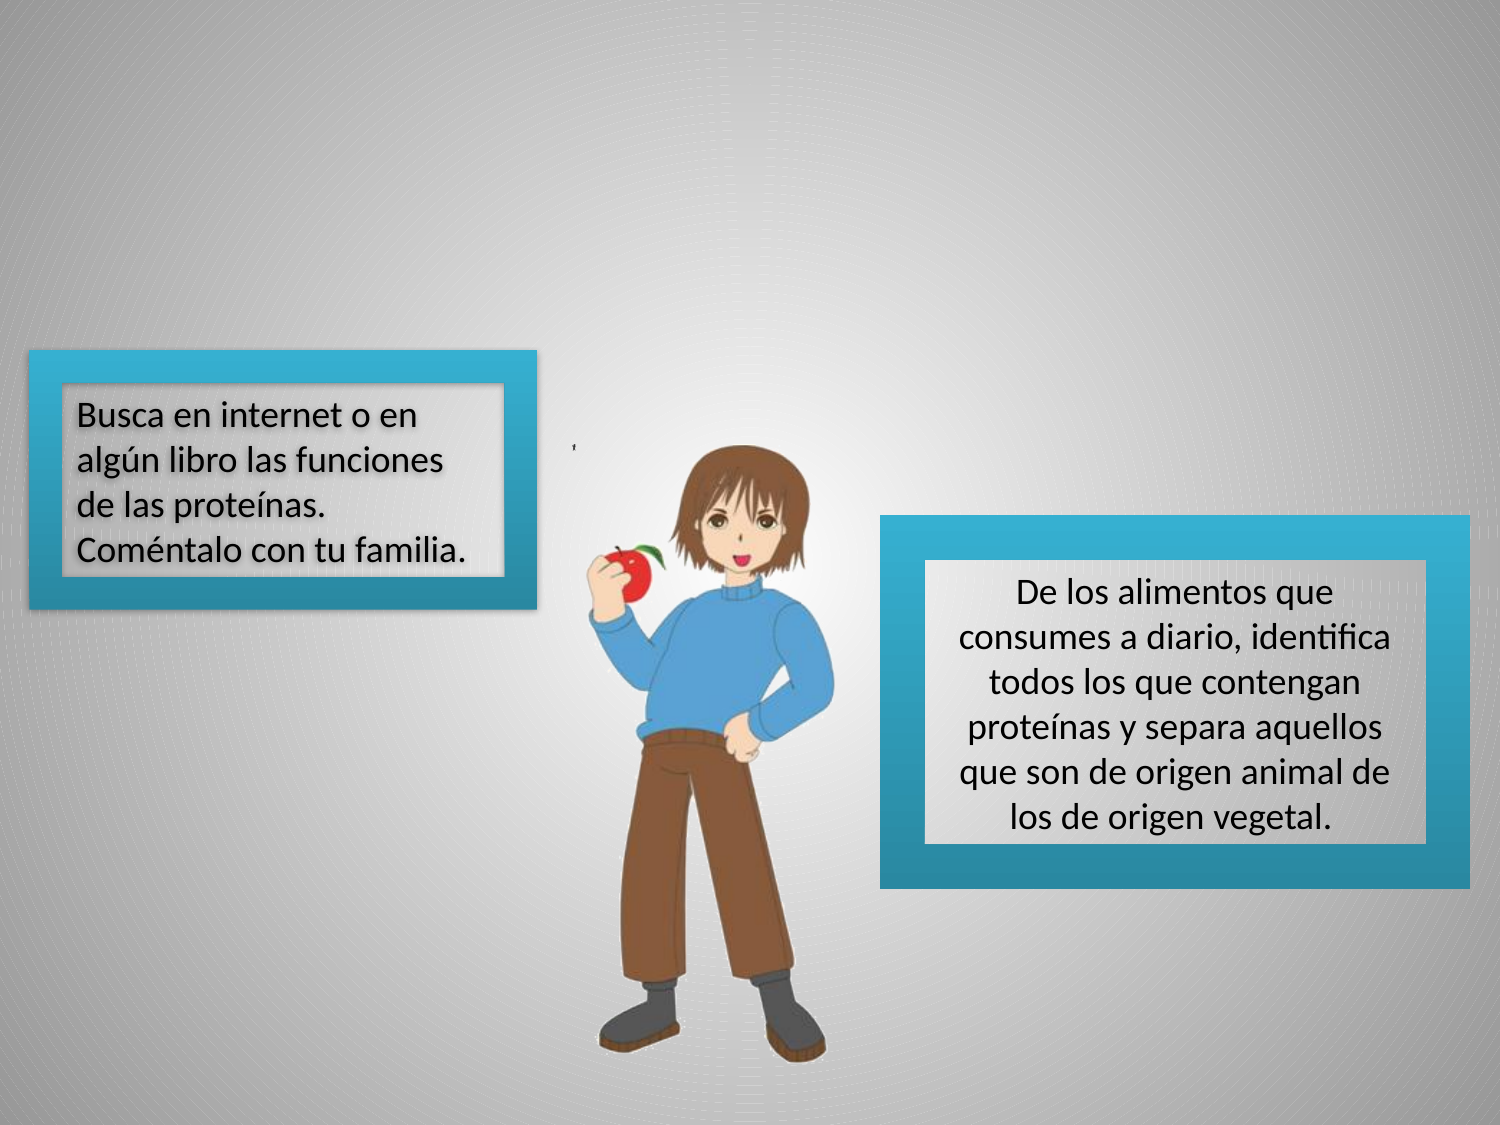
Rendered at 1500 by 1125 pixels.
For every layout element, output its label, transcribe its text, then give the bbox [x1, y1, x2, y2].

picture [572, 444, 845, 1066]
text_box Busca en internet o en algún libro las funciones de las proteínas. Coméntalo con tu familia. [29, 349, 538, 610]
text_box De los alimentos que consumes a diario, identifica todos los que contengan proteínas y separa aquellos que son de origen animal de los de origen vegetal. [879, 515, 1471, 889]
